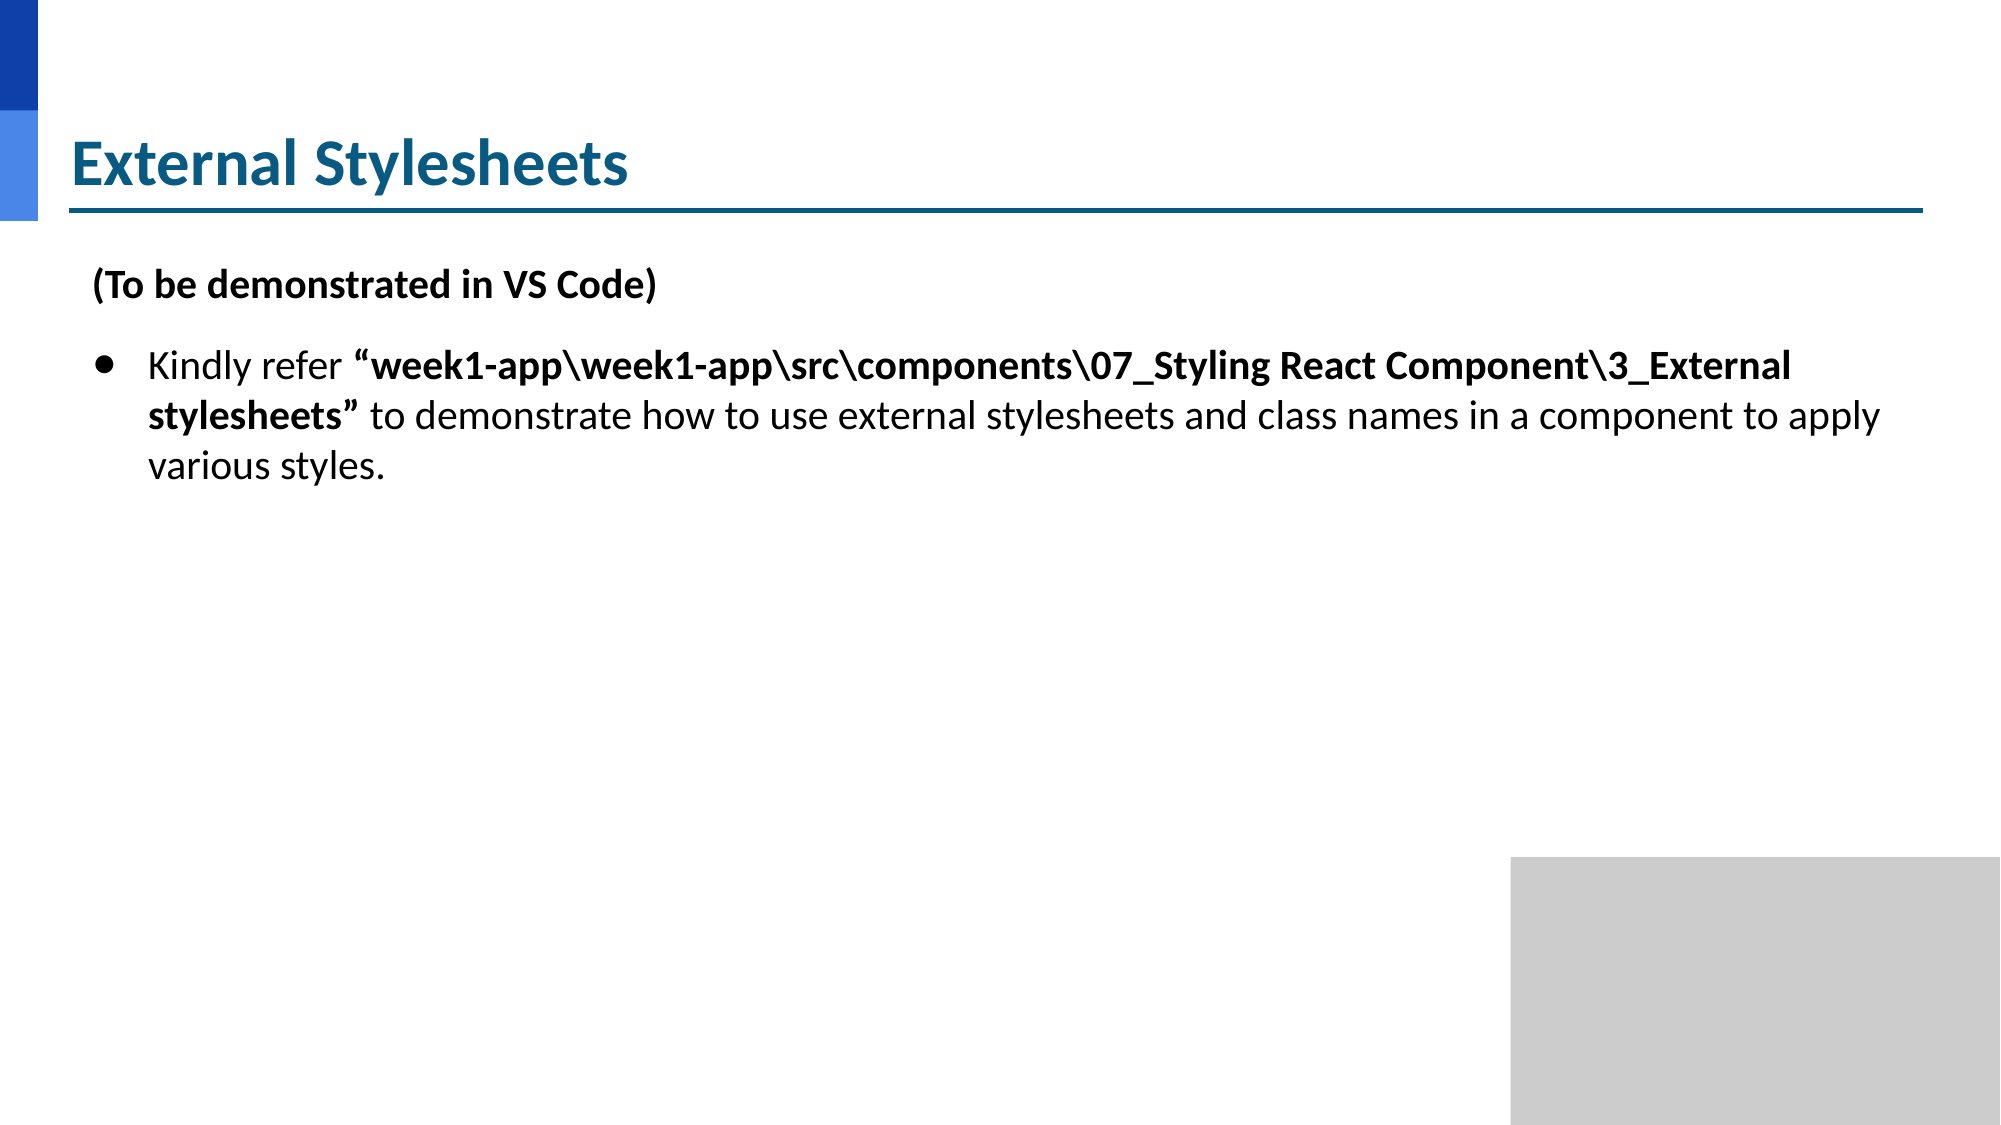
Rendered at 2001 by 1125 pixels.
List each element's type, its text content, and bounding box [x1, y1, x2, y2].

list (To be demonstrated in VS Code) [58, 234, 1923, 323]
picture [0, 2, 2000, 1125]
list Kindly refer “week1-app\week1-app\src\components\07_Styling React Component\3_External stylesheets” to demonstrate how to use external stylesheets and class names in a component to apply various styles. [58, 323, 1923, 850]
title External Stylesheets [68, 116, 1923, 198]
